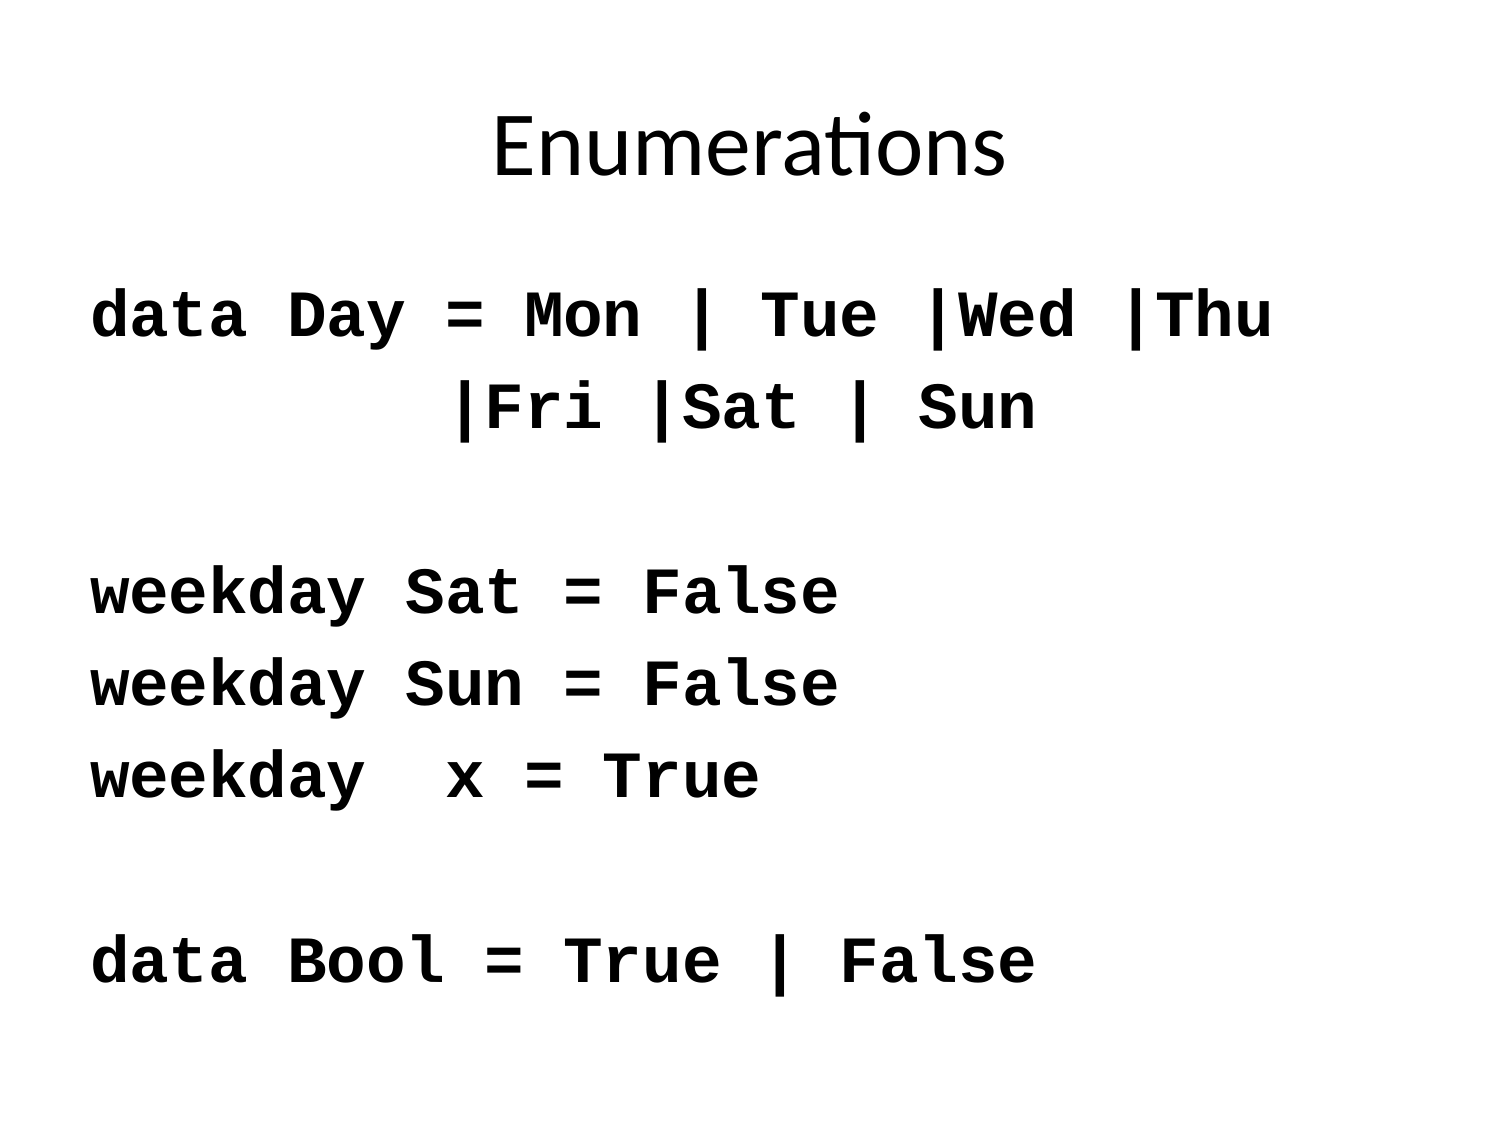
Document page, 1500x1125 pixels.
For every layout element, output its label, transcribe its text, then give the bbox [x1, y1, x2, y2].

list data Day = Mon | Tue |Wed |Thu |Fri |Sat | Sun weekday Sat = False weekday Sun = False weekday x = True data Bool = True | False [75, 262, 1425, 1005]
title Enumerations [75, 45, 1425, 233]
